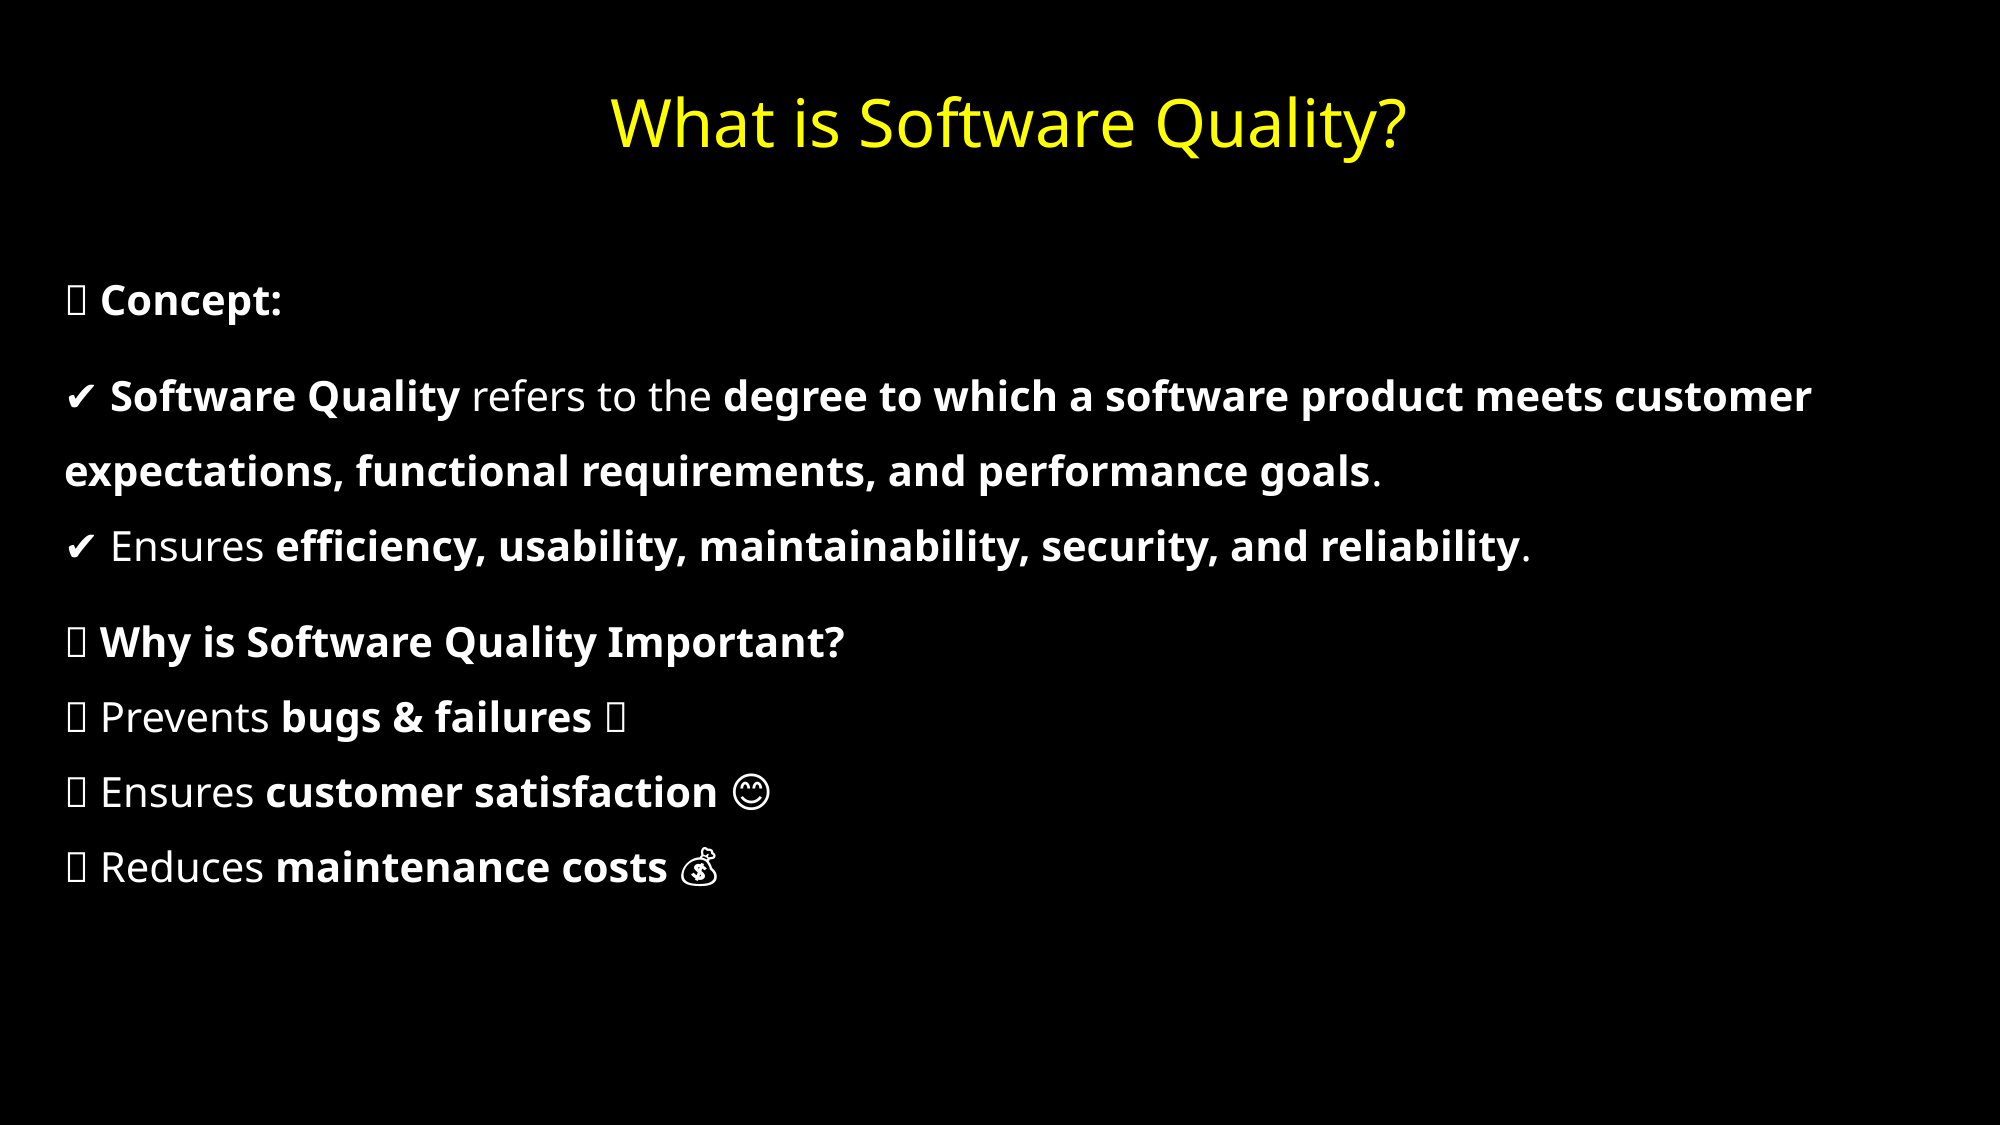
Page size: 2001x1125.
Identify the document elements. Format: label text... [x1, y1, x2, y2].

title What is Software Quality? [259, 76, 1760, 170]
subtitle 📝 Concept: ✔ Software Quality refers to the degree to which a software product meets customer expectations, functional requirements, and performance goals. ✔ Ensures efficiency, usability, maintainability, security, and reliability. ✅ Why is Software Quality Important? 🔹 Prevents bugs & failures 🐞 🔹 Ensures customer satisfaction 😊 🔹 Reduces maintenance costs 💰 [49, 241, 1954, 1001]
